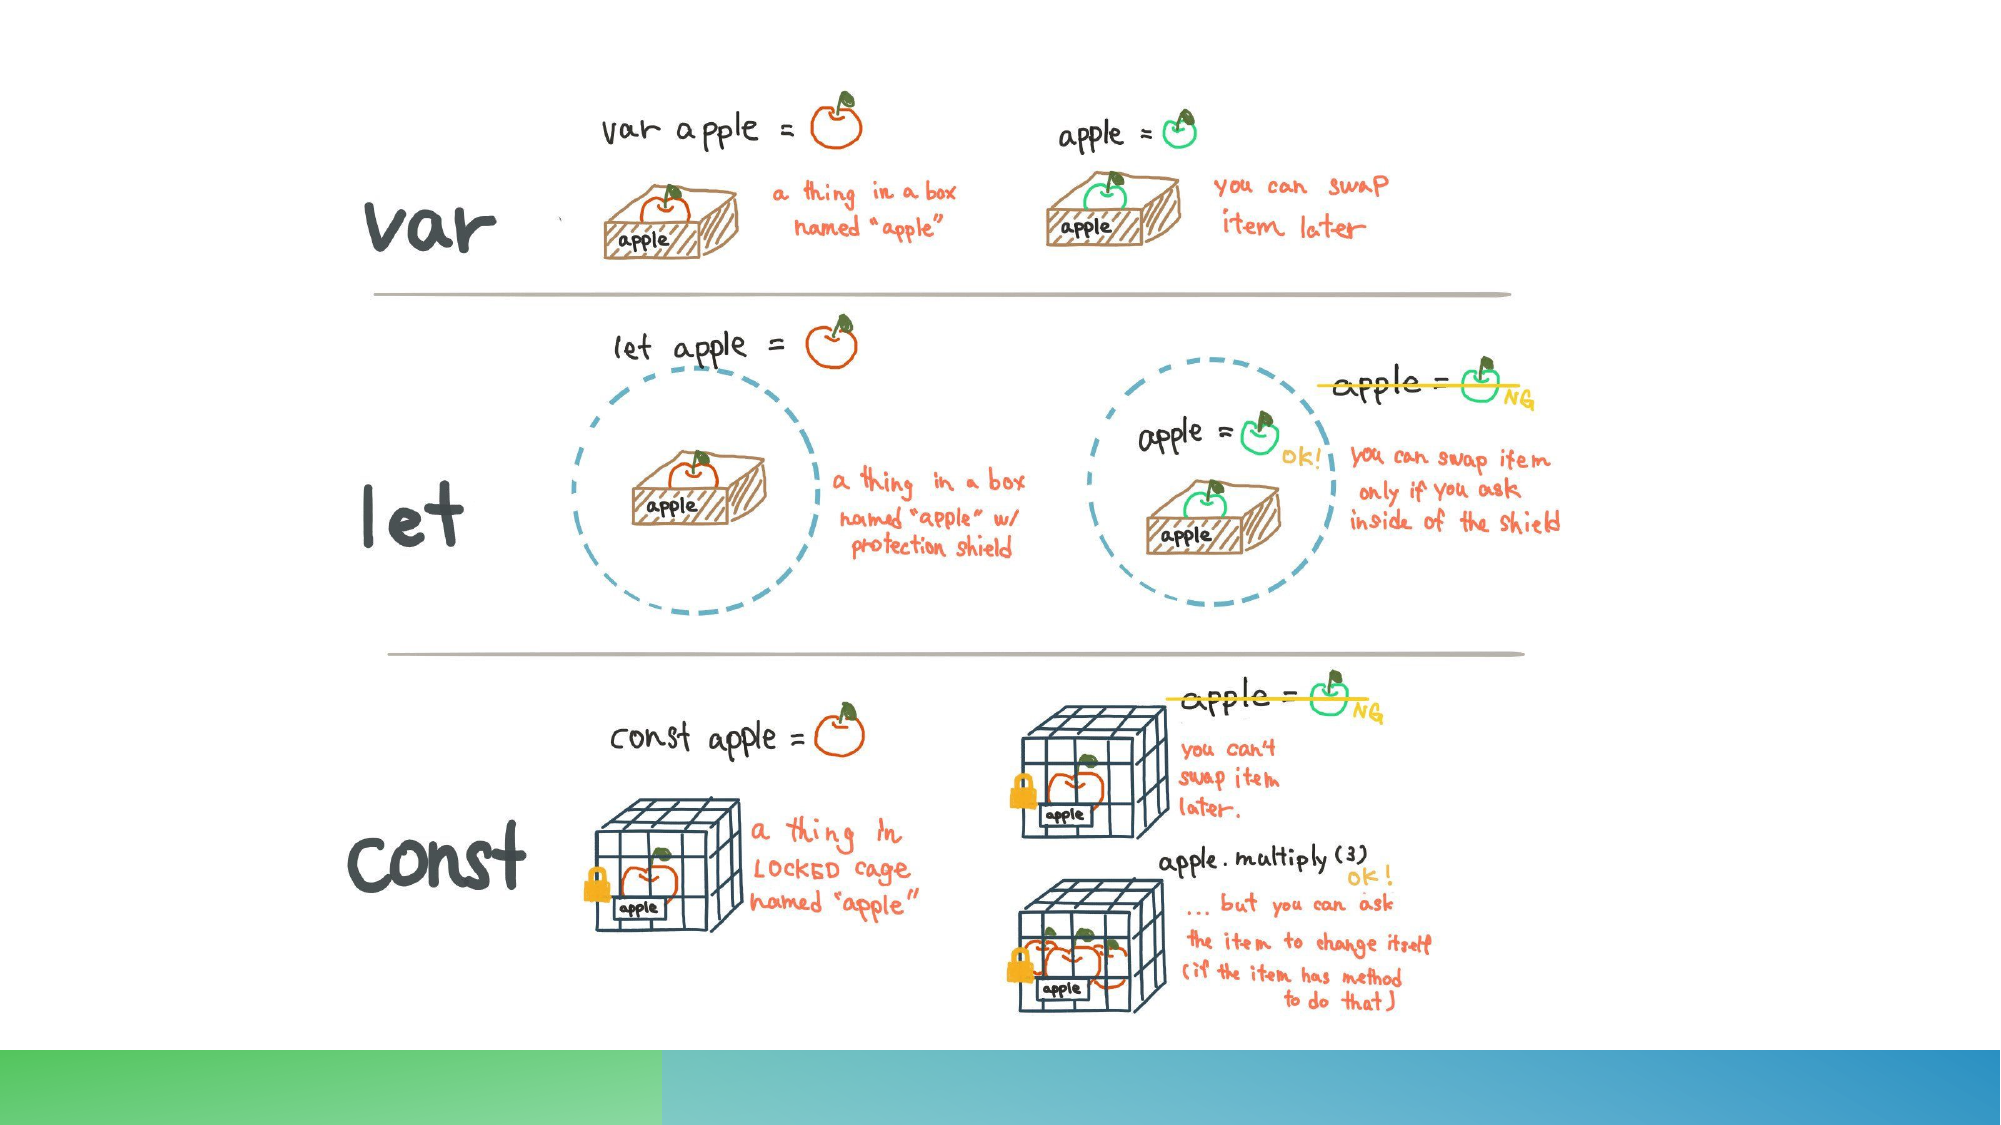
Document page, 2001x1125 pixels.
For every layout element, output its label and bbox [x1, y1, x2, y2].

picture [320, 65, 1600, 1026]
